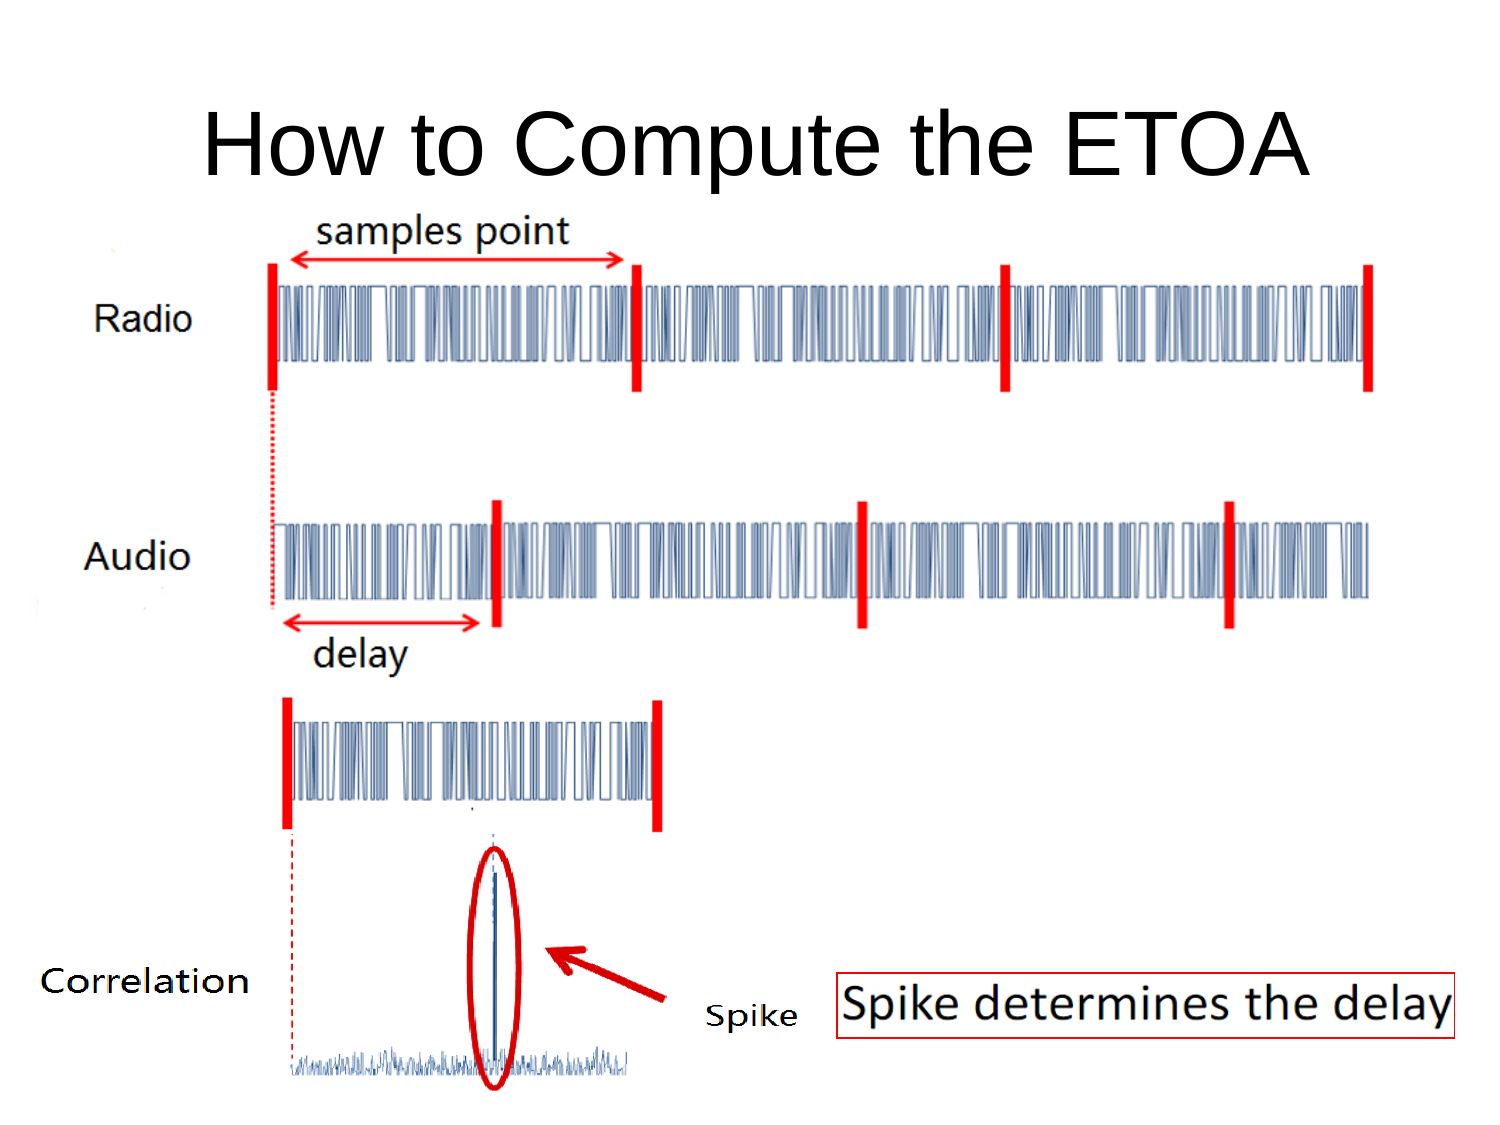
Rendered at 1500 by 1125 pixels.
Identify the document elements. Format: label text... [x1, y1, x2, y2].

title How to Compute the ETOA [64, 45, 1449, 233]
picture [0, 210, 1376, 834]
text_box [29, 834, 821, 1093]
picture [837, 973, 1454, 1038]
